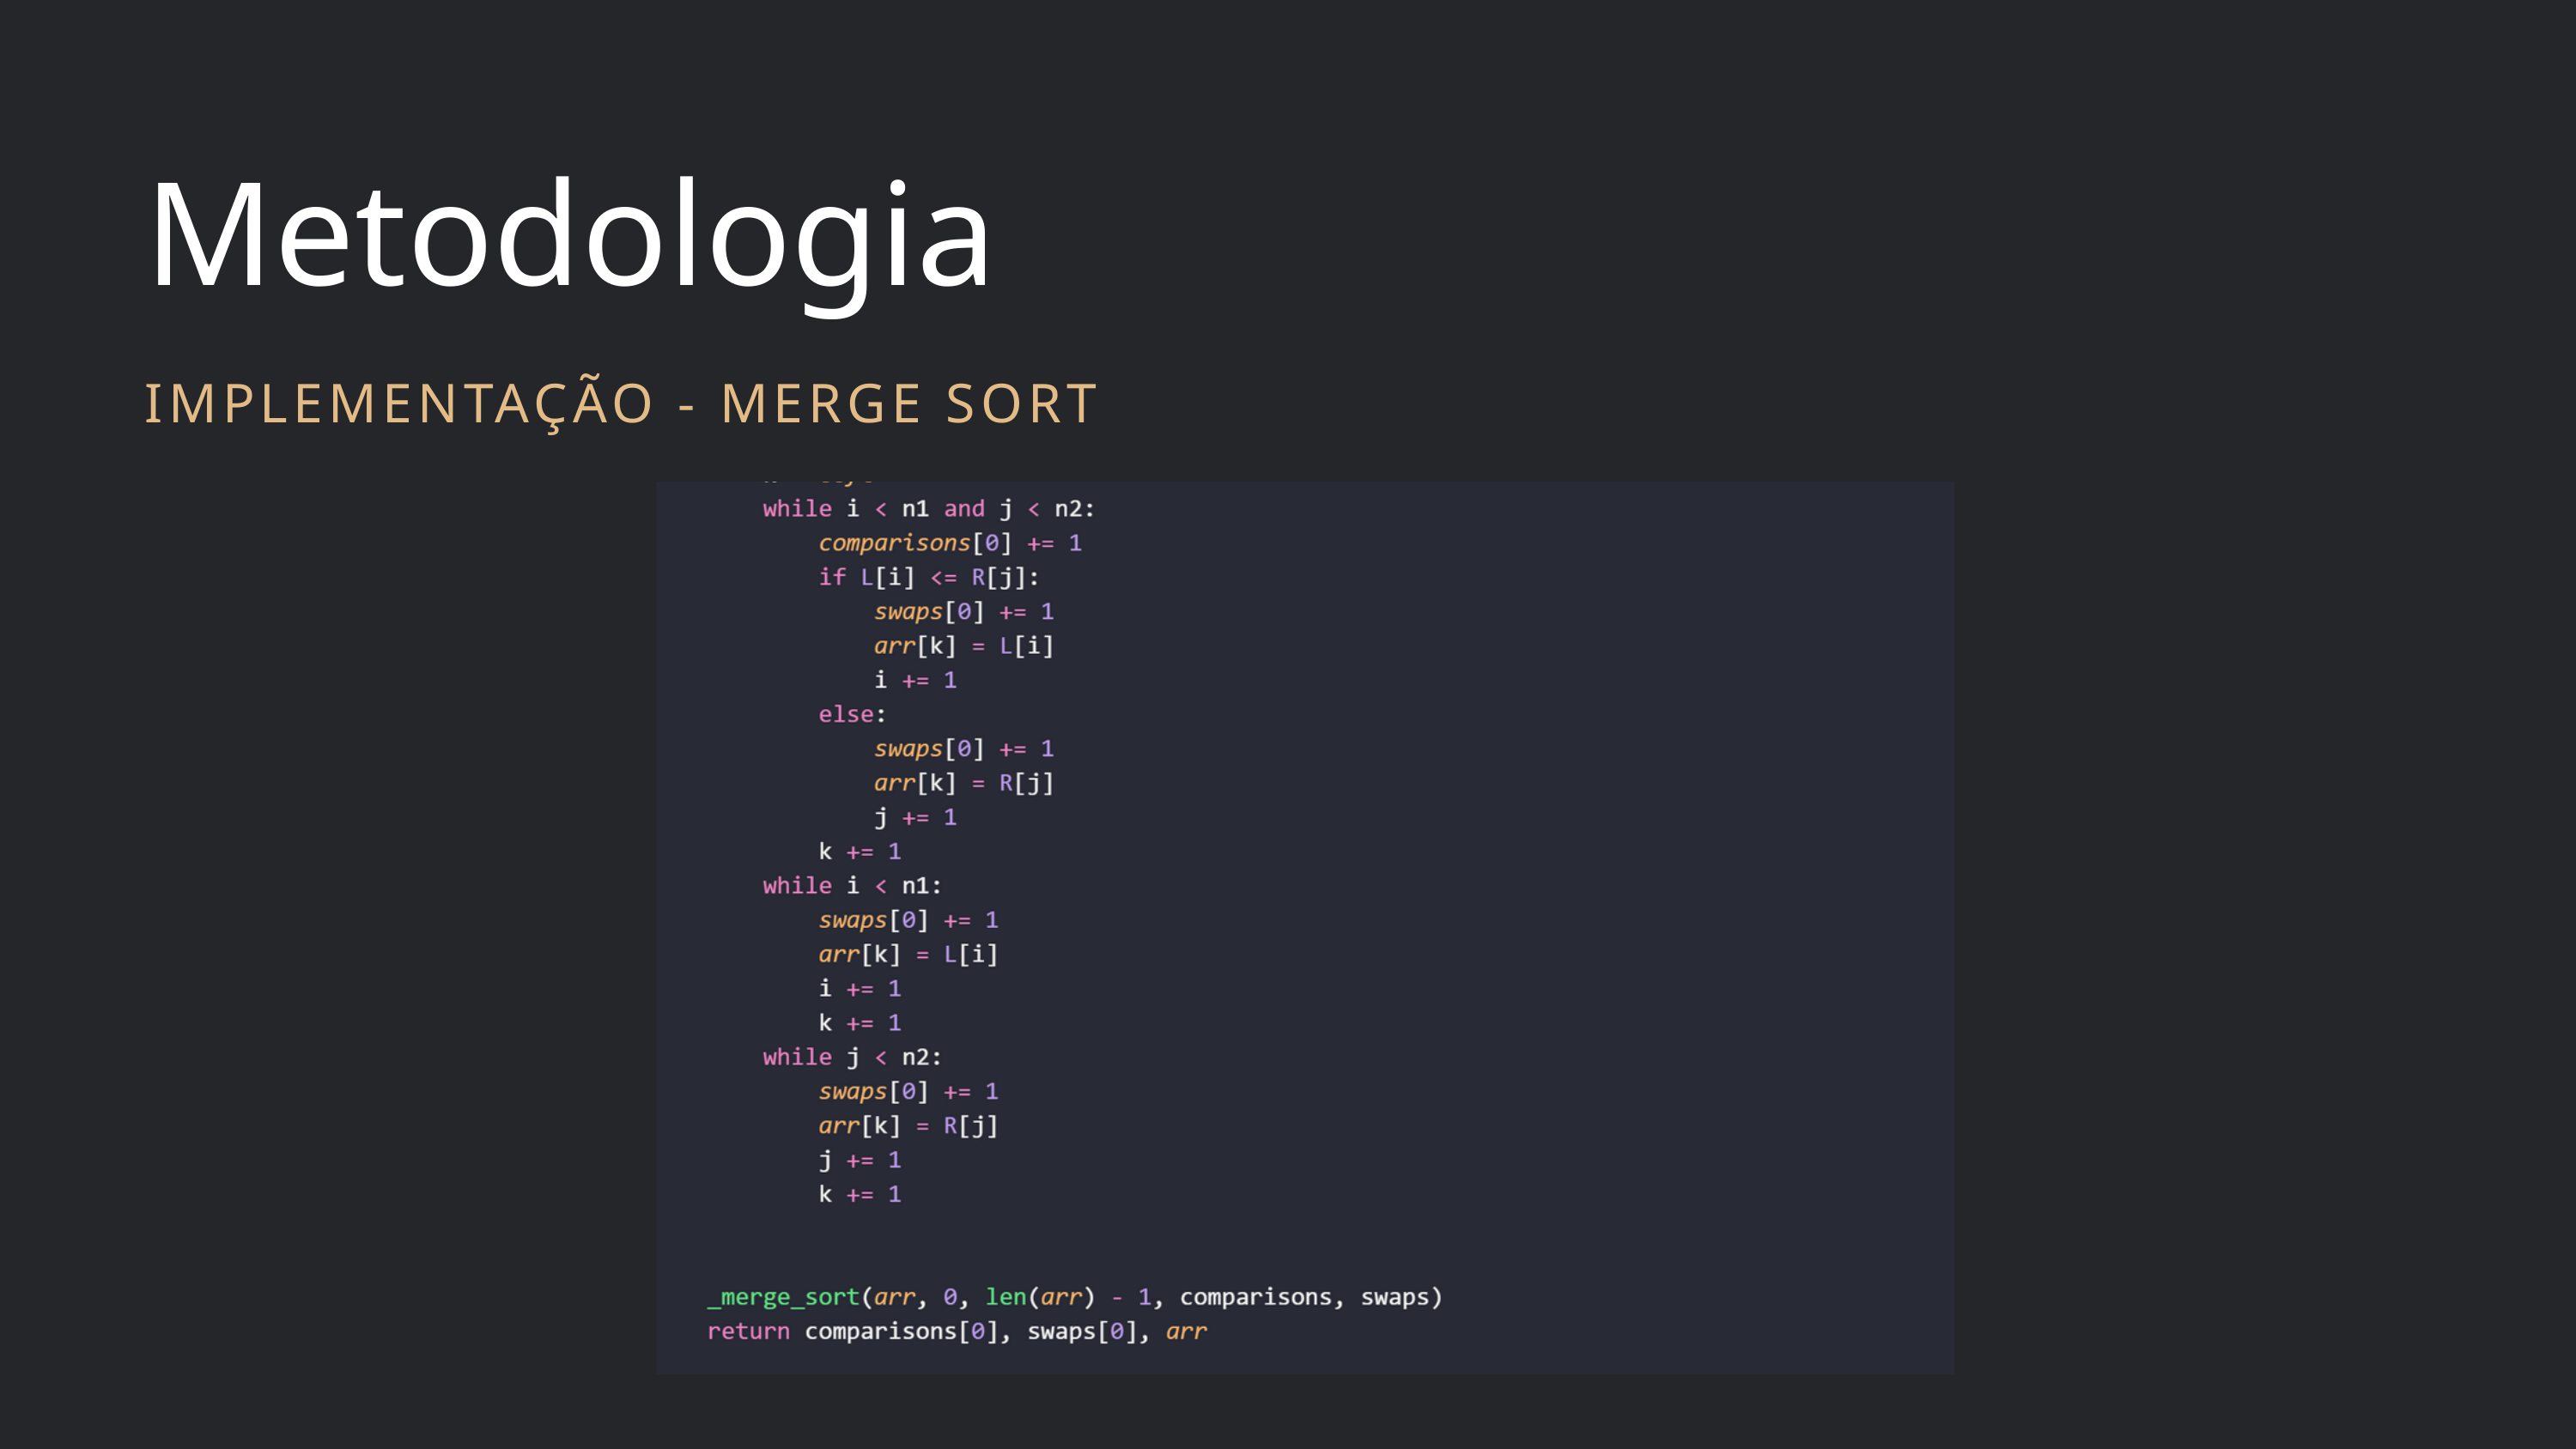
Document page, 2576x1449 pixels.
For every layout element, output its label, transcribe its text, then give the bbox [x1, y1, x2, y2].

text_box IMPLEMENTAÇÃO - MERGE SORT [144, 358, 2432, 434]
text_box [656, 482, 1955, 1374]
text_box Metodologia [144, 142, 1997, 314]
